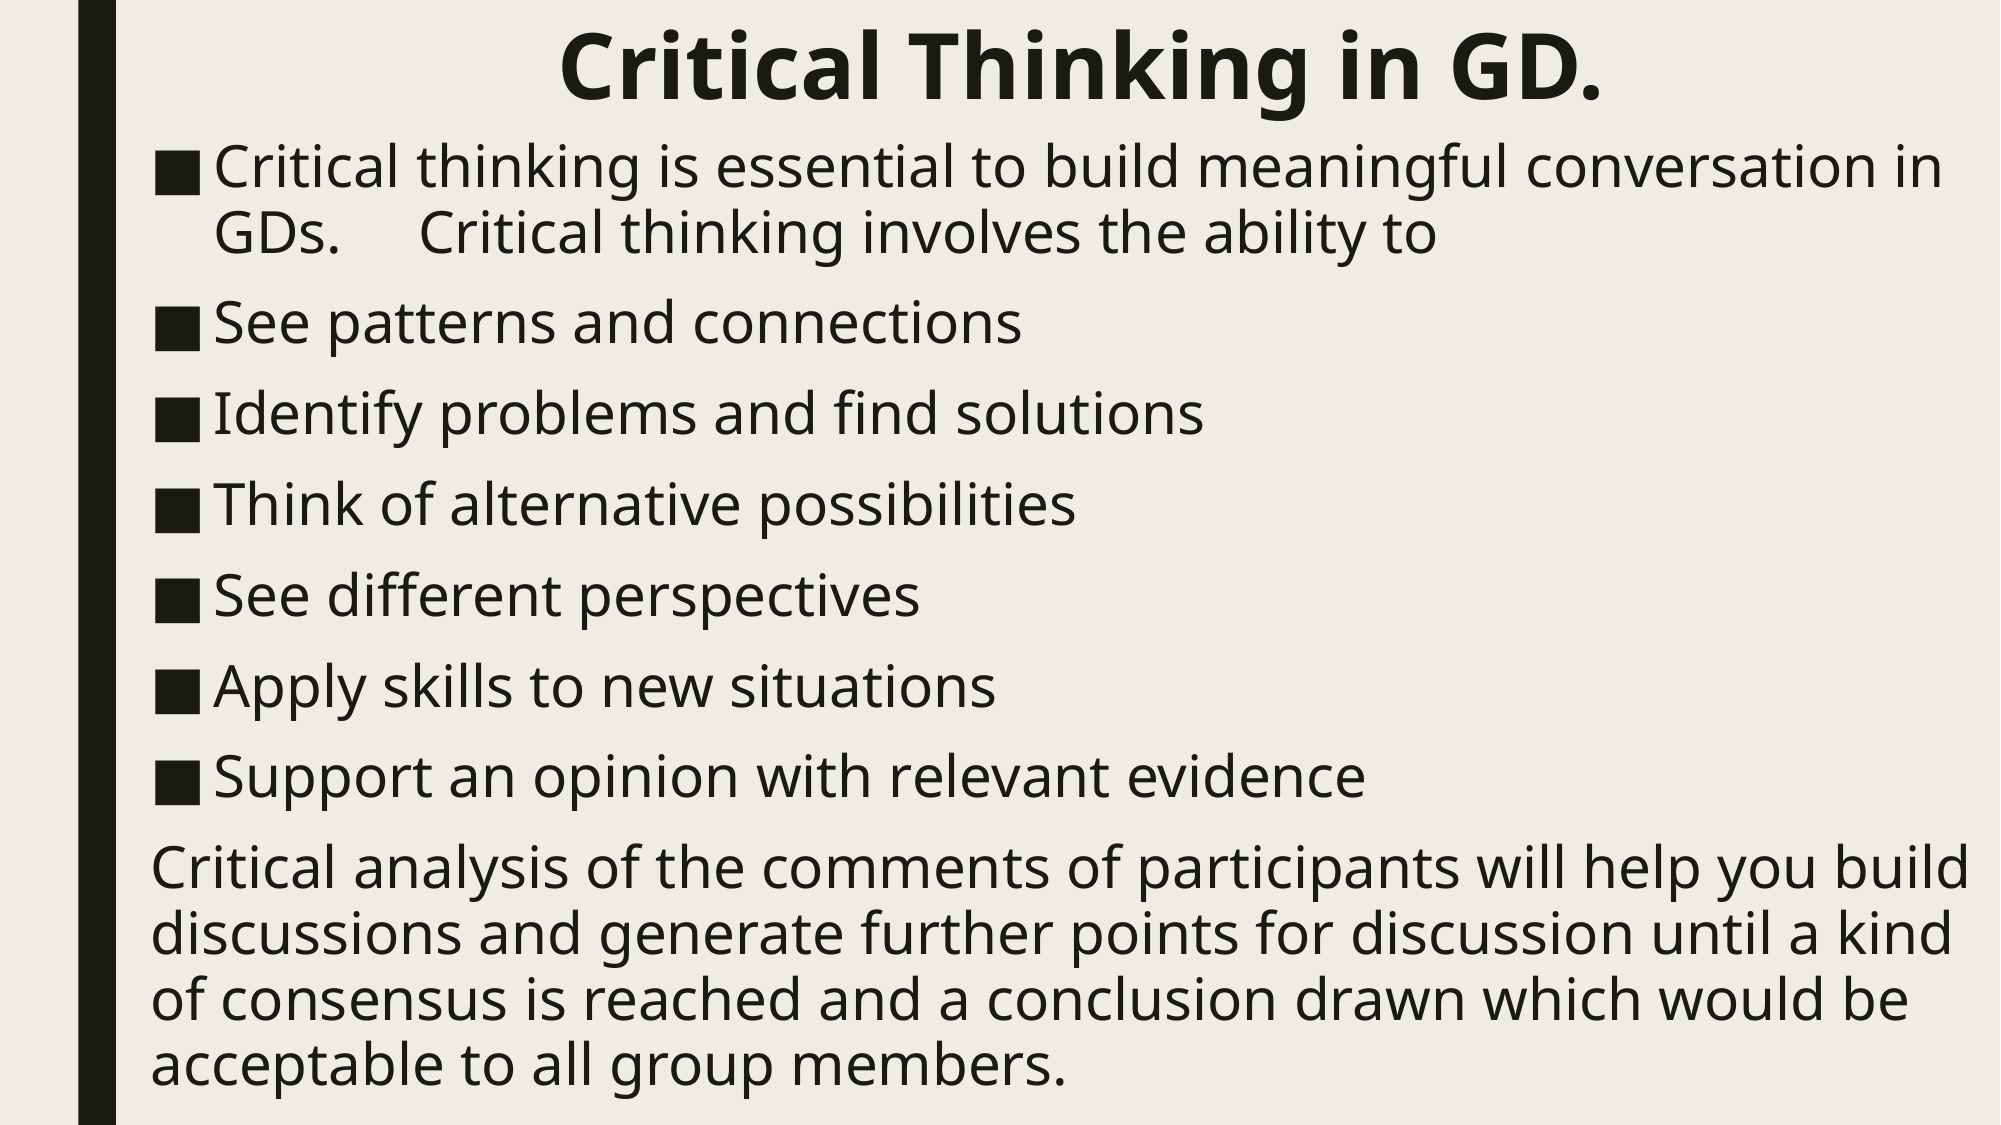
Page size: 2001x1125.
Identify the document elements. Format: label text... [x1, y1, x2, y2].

title Critical Thinking in GD. [542, 14, 1665, 127]
list Critical thinking is essential to build meaningful conversation in GDs. Critical thinking involves the ability to See patterns and connections Identify problems and find solutions Think of alternative possibilities See different perspectives Apply skills to new situations Support an opinion with relevant evidence Critical analysis of the comments of participants will help you build discussions and generate further points for discussion until a kind of consensus is reached and a conclusion drawn which would be acceptable to all group members. [135, 127, 2000, 1097]
